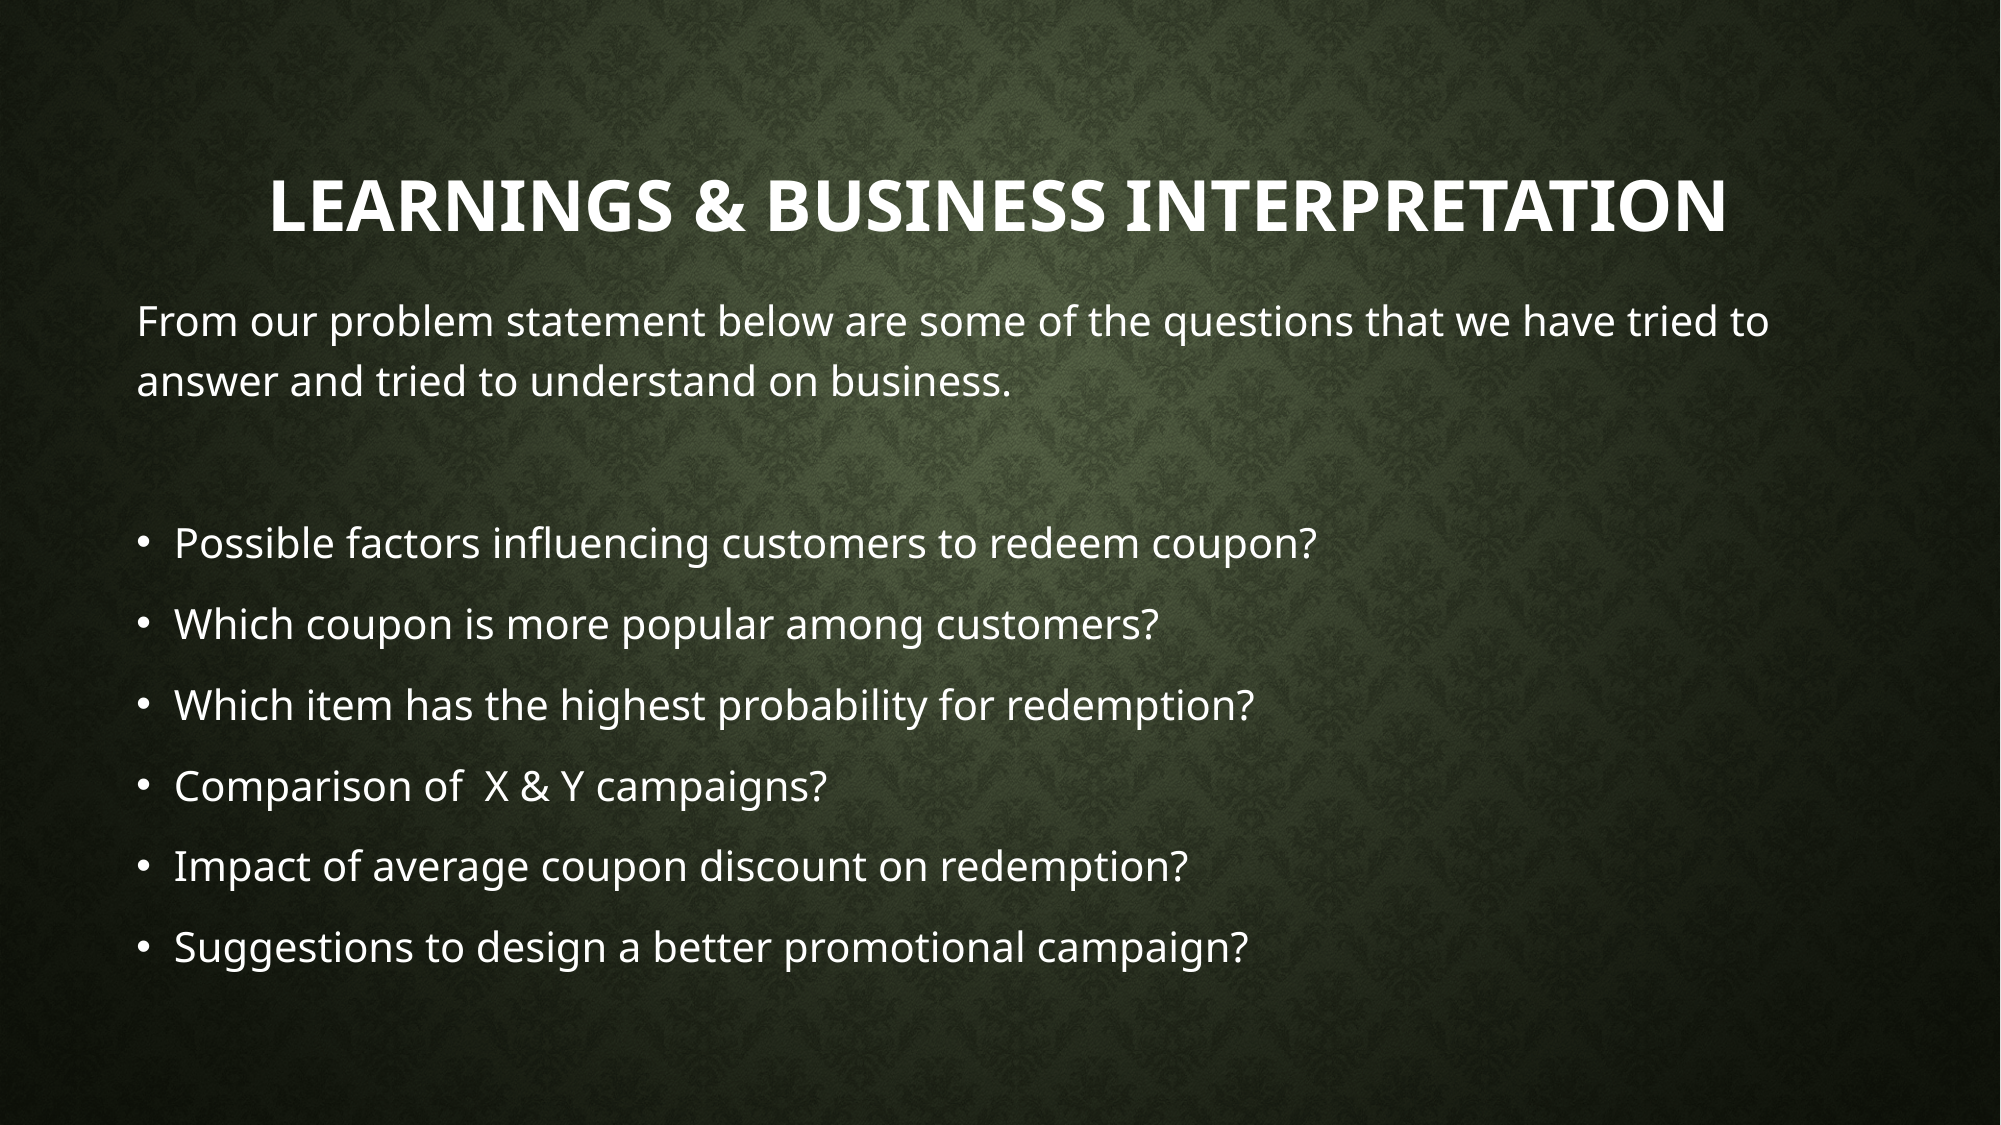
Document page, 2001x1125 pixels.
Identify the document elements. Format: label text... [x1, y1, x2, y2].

list From our problem statement below are some of the questions that we have tried to answer and tried to understand on business. Possible factors influencing customers to redeem coupon? Which coupon is more popular among customers? Which item has the highest probability for redemption? Comparison of X & Y campaigns? Impact of average coupon discount on redemption? Suggestions to design a better promotional campaign? [121, 277, 1849, 1033]
title Learnings & Business Interpretation [149, 99, 1849, 277]
